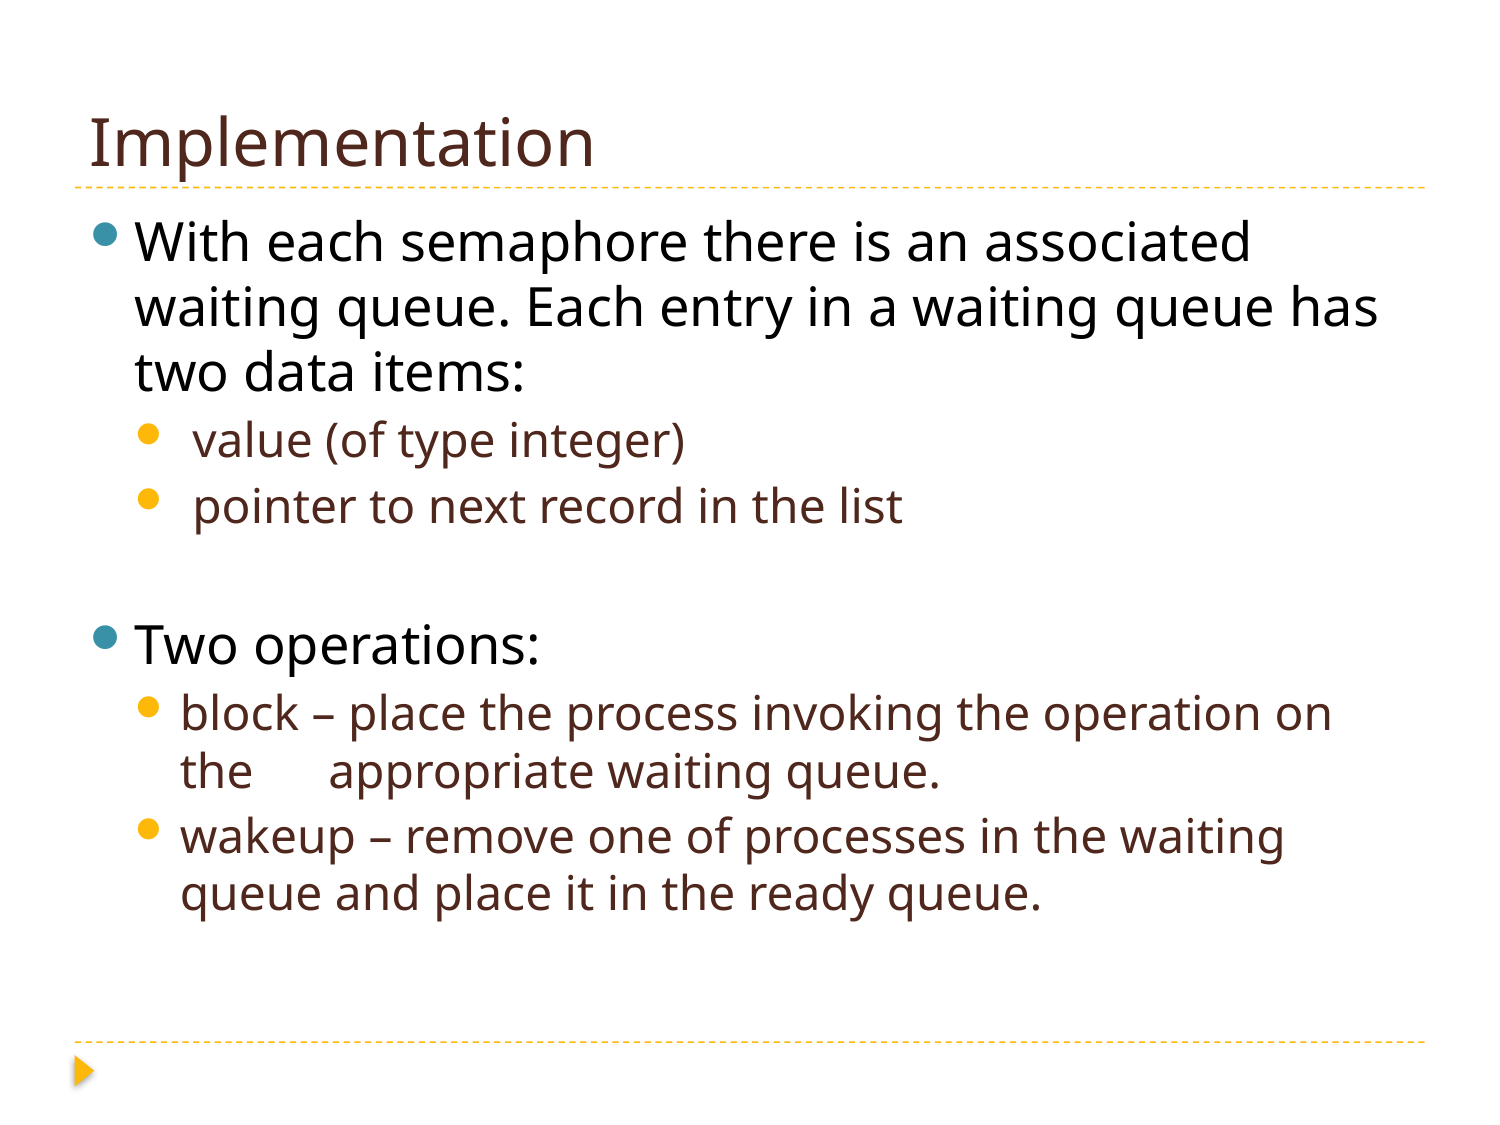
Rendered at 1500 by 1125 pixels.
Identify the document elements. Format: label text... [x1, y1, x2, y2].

list With each semaphore there is an associated waiting queue. Each entry in a waiting queue has two data items: value (of type integer) pointer to next record in the list Two operations: block – place the process invoking the operation on the appropriate waiting queue. wakeup – remove one of processes in the waiting queue and place it in the ready queue. [75, 200, 1425, 1010]
title Implementation [75, 24, 1425, 188]
